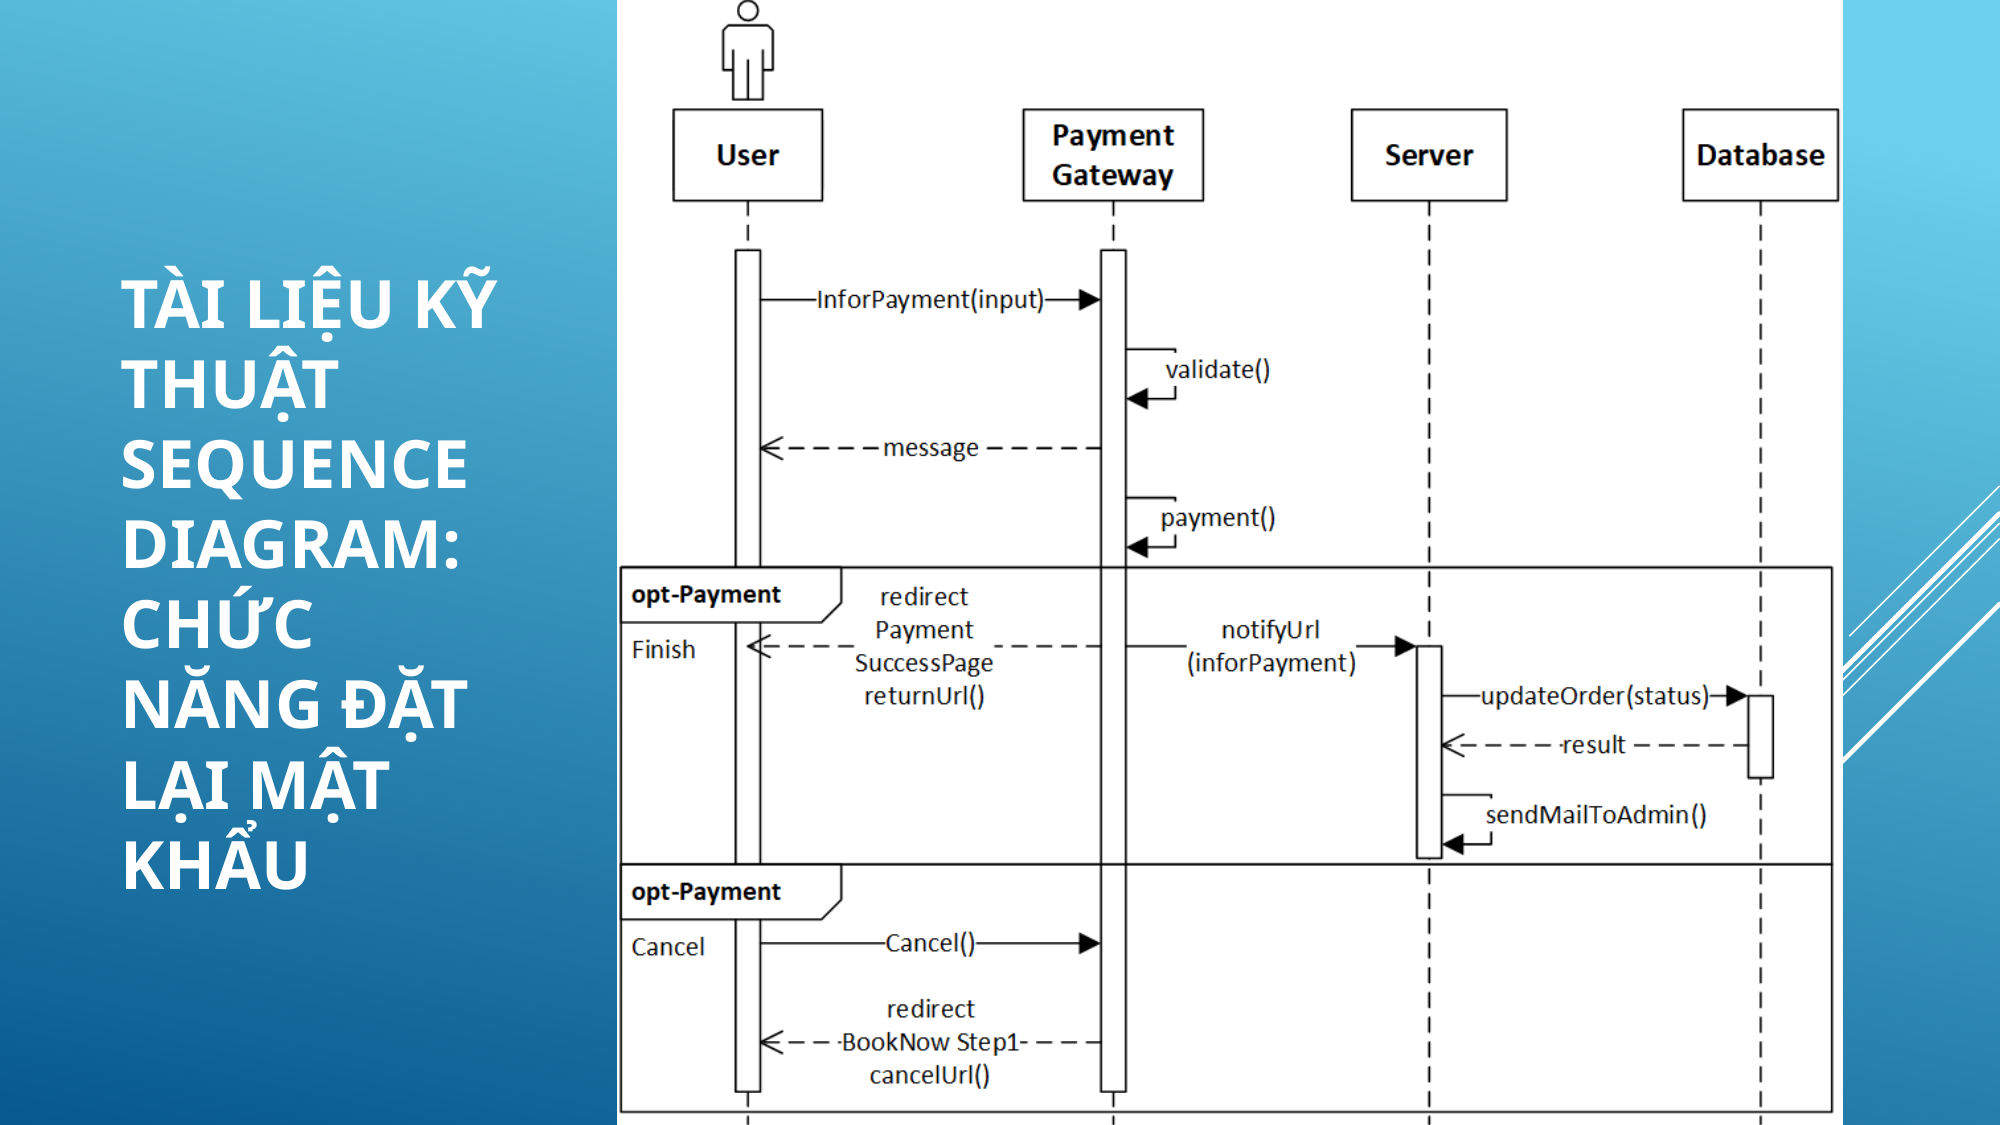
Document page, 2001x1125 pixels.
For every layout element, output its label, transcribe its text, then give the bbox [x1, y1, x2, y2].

text_box TÀI LIỆU KỸ THUẬT SEQUENCE DIAGRAM: CHỨC NĂNG ĐẶT LẠI MẬT KHẨU [105, 120, 524, 1044]
picture [616, 0, 1844, 1125]
